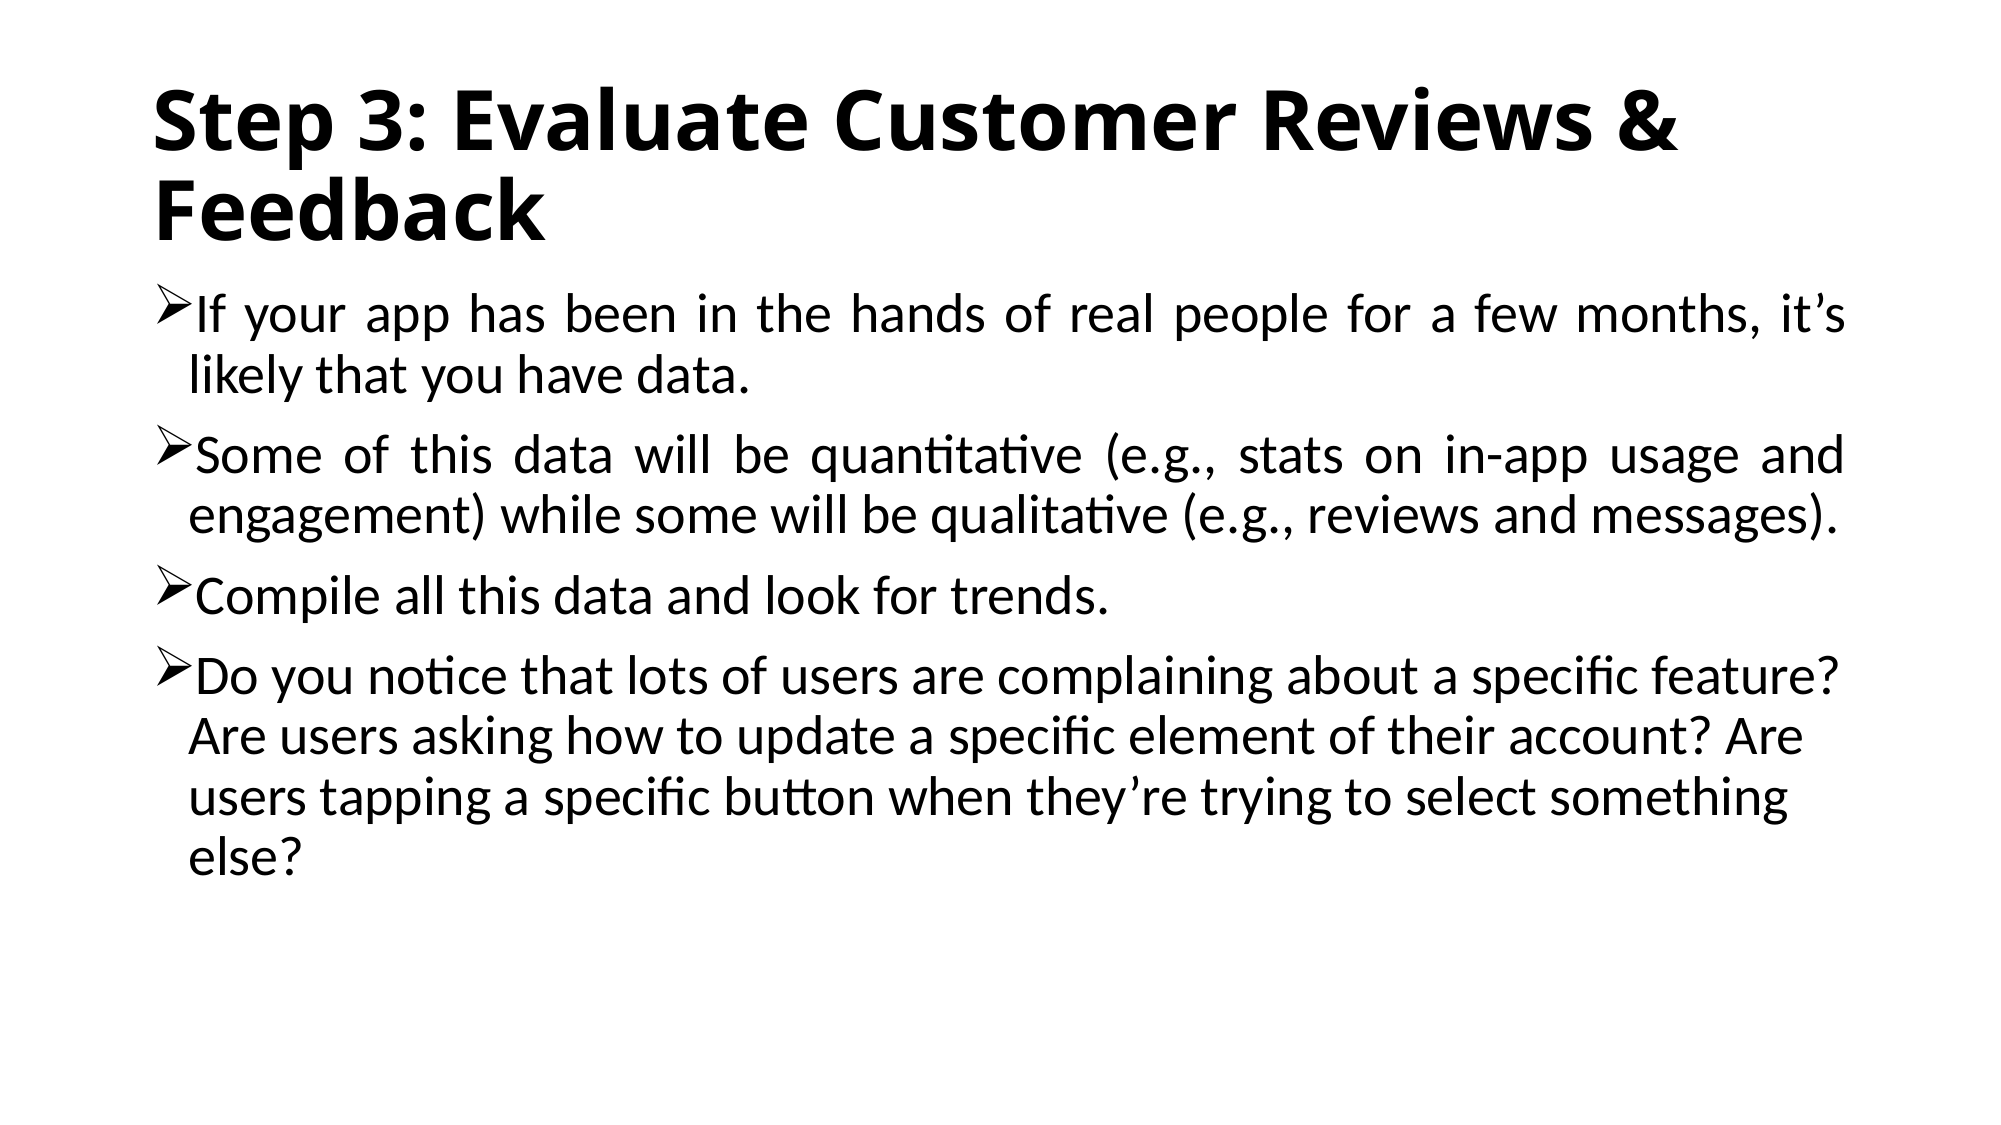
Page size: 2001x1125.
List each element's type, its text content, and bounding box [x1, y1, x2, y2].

list If your app has been in the hands of real people for a few months, it’s likely that you have data. Some of this data will be quantitative (e.g., stats on in-app usage and engagement) while some will be qualitative (e.g., reviews and messages). Compile all this data and look for trends. Do you notice that lots of users are complaining about a specific feature? Are users asking how to update a specific element of their account? Are users tapping a specific button when they’re trying to select something else? [137, 277, 1863, 1014]
title Step 3: Evaluate Customer Reviews & Feedback [137, 59, 1863, 277]
